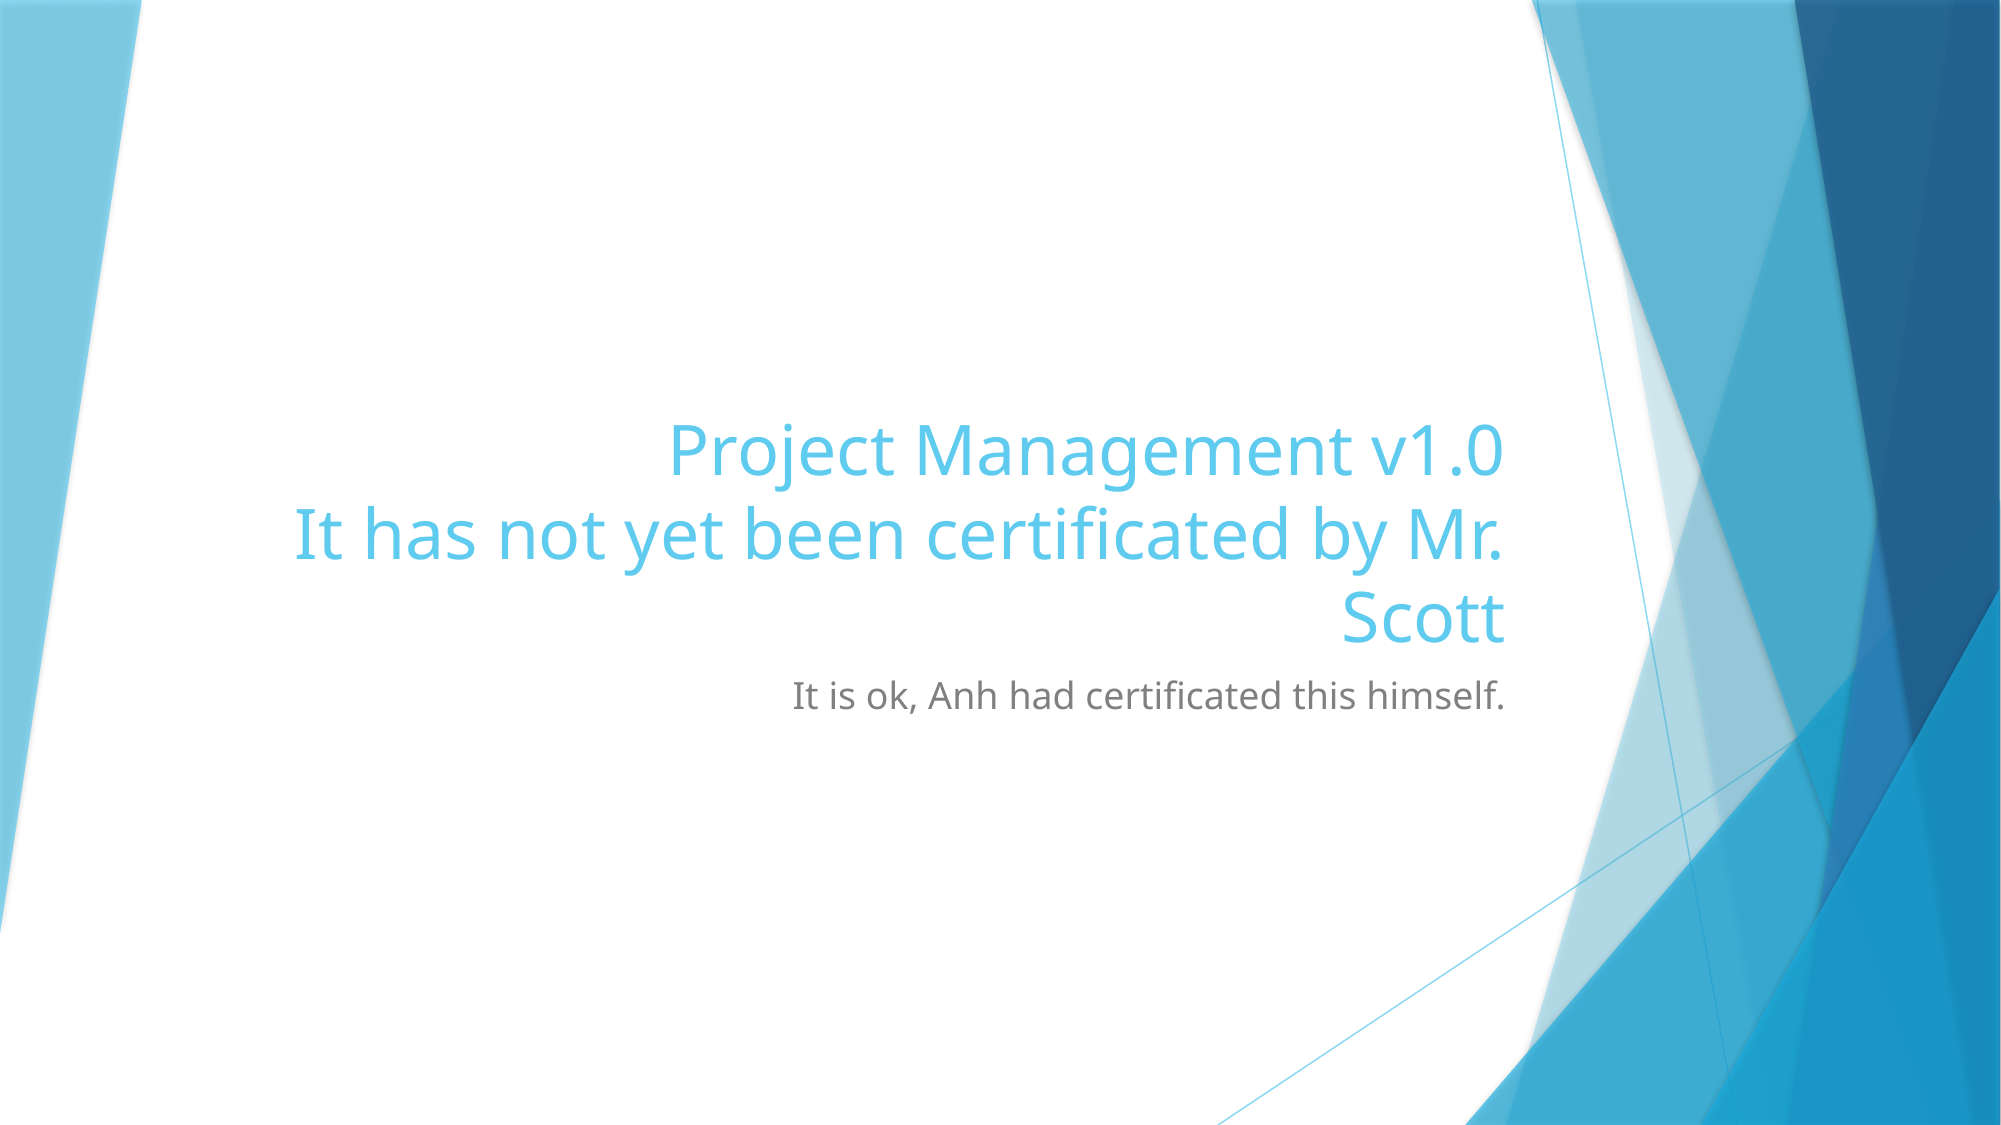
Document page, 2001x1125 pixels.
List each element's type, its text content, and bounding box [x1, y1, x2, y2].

title Project Management v1.0 It has not yet been certificated by Mr. Scott [247, 394, 1522, 664]
subtitle It is ok, Anh had certificated this himself. [247, 664, 1522, 845]
